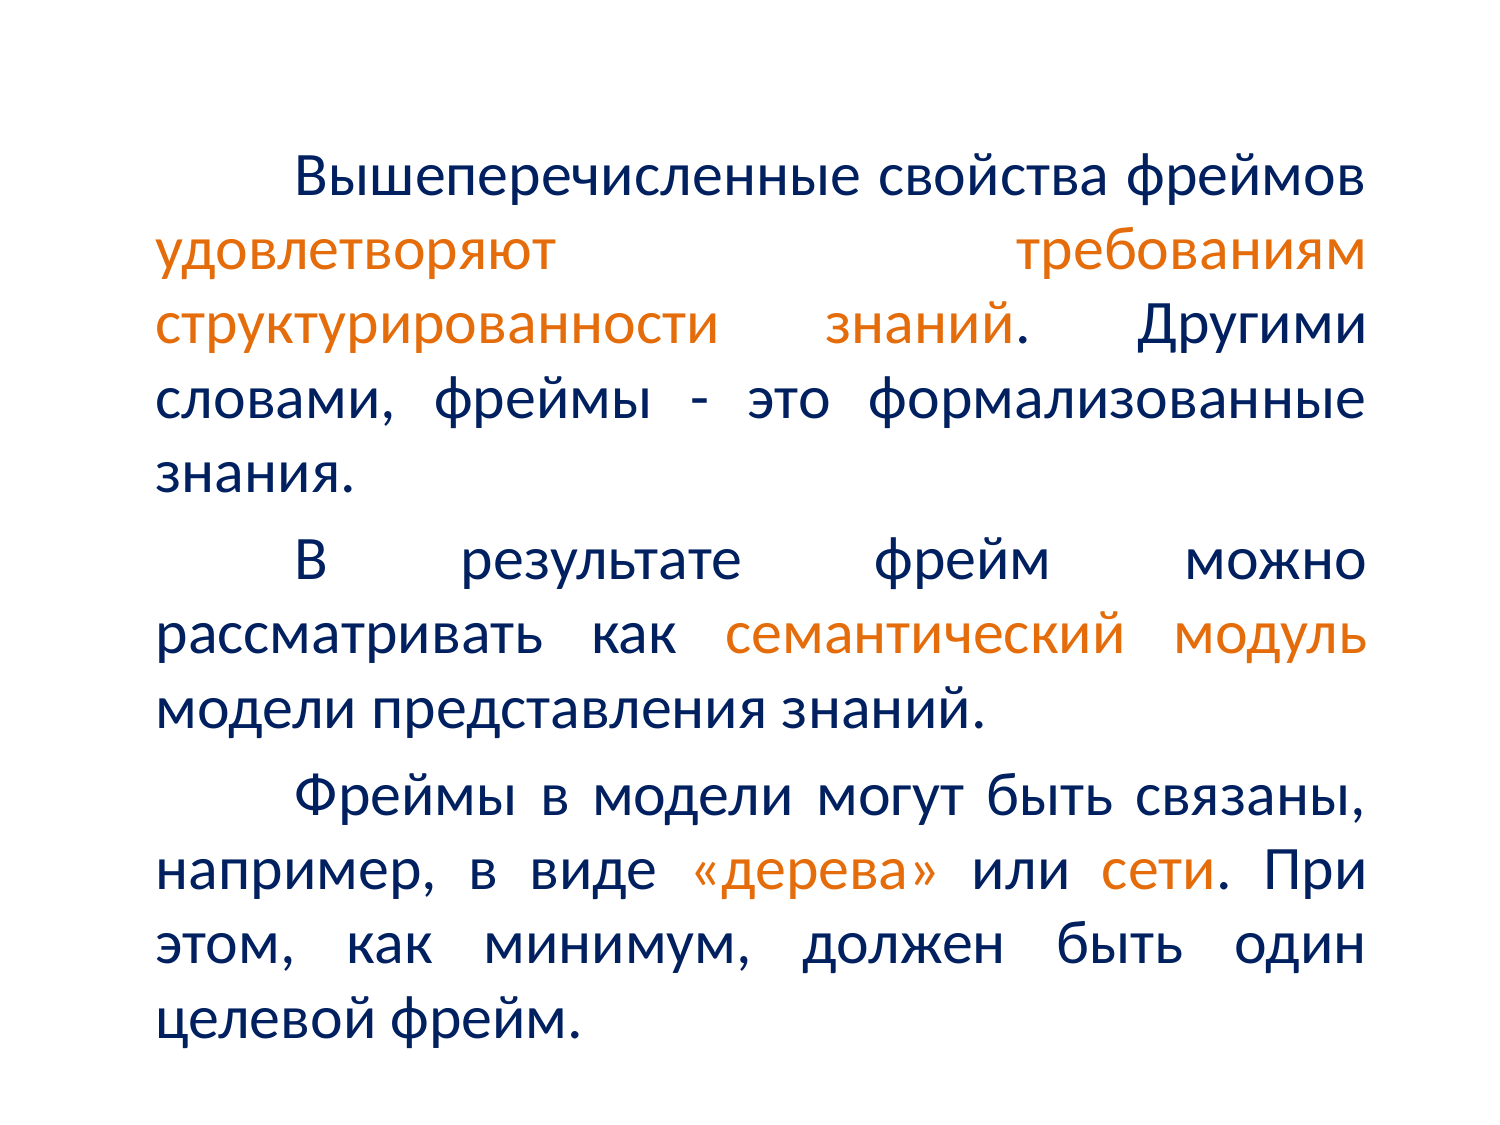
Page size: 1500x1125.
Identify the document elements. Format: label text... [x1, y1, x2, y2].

subtitle Вышеперечисленные свойства фреймов удовлетворяют требованиям структурированности знаний. Другими словами, фреймы - это формализованные знания. В результате фрейм можно рассматривать как семантический модуль модели представления знаний. Фреймы в модели могут быть связаны, например, в виде «дерева» или сети. При этом, как минимум, должен быть один целевой фрейм. [140, 125, 1383, 1067]
